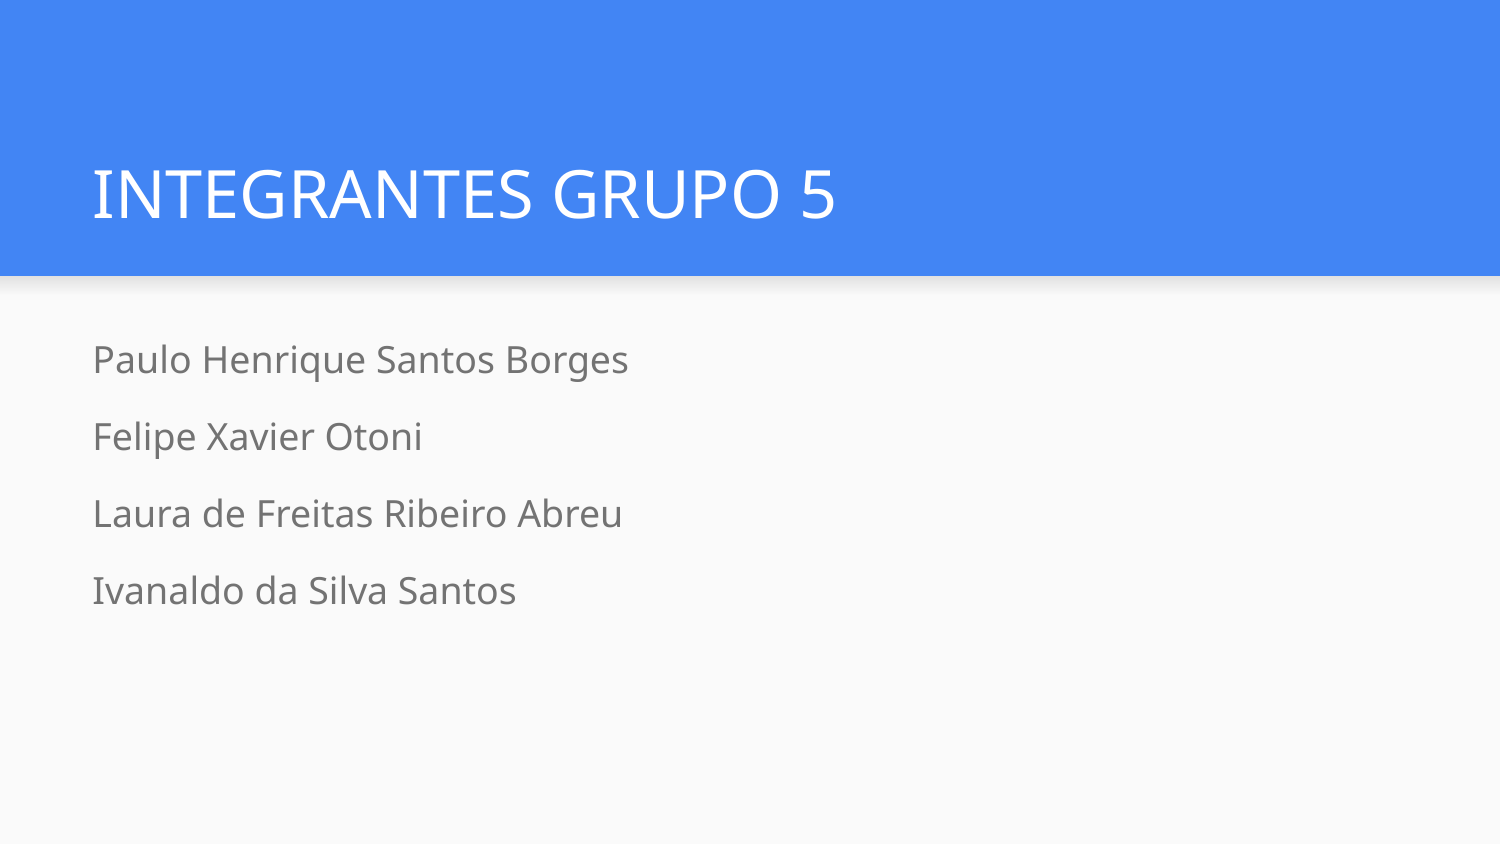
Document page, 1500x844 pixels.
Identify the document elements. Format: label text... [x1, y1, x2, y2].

title INTEGRANTES GRUPO 5 [77, 121, 1427, 248]
list Paulo Henrique Santos Borges Felipe Xavier Otoni Laura de Freitas Ribeiro Abreu Ivanaldo da Silva Santos [77, 314, 1427, 760]
